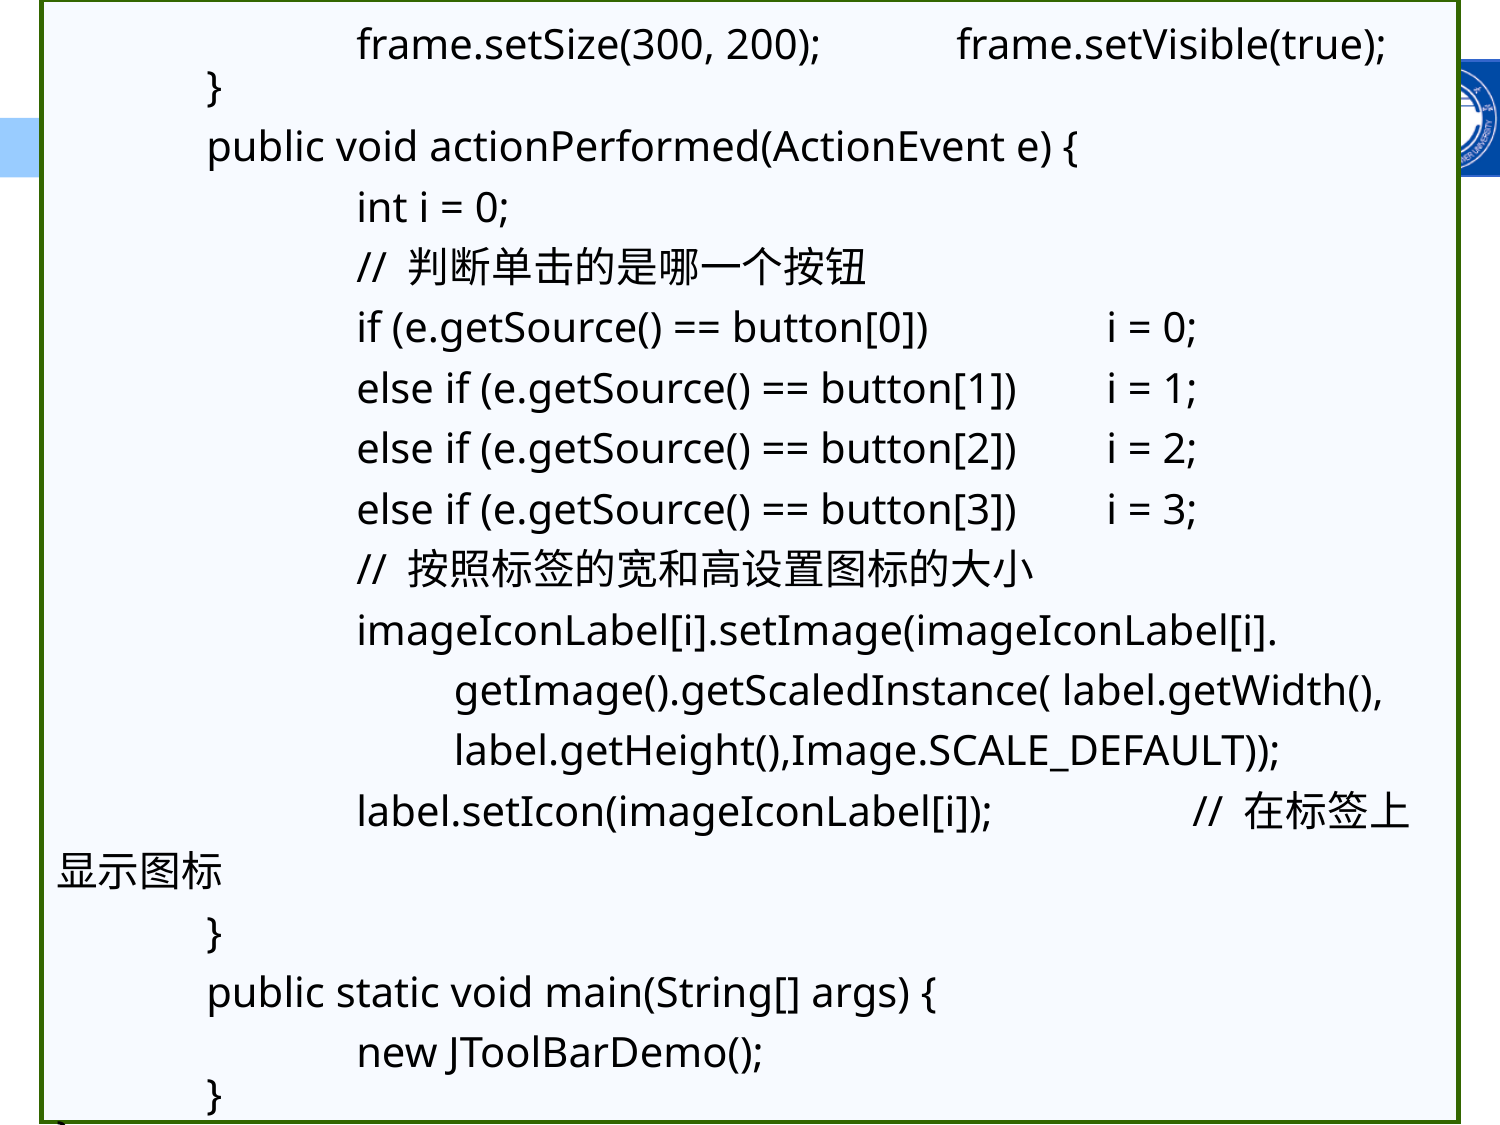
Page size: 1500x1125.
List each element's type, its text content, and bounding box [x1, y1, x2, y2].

picture [1459, 62, 1500, 175]
list frame.setSize(300, 200); frame.setVisible(true); } public void actionPerformed(ActionEvent e) { int i = 0; // 判断单击的是哪一个按钮 if (e.getSource() == button[0]) i = 0; else if (e.getSource() == button[1]) i = 1; else if (e.getSource() == button[2]) i = 2; else if (e.getSource() == button[3]) i = 3; // 按照标签的宽和高设置图标的大小 imageIconLabel[i].setImage(imageIconLabel[i]. getImage().getScaledInstance( label.getWidth(), label.getHeight(),Image.SCALE_DEFAULT)); label.setIcon(imageIconLabel[i]); // 在标签上显示图标 } public static void main(String[] args) { new JToolBarDemo(); } } [41, 0, 1459, 1122]
